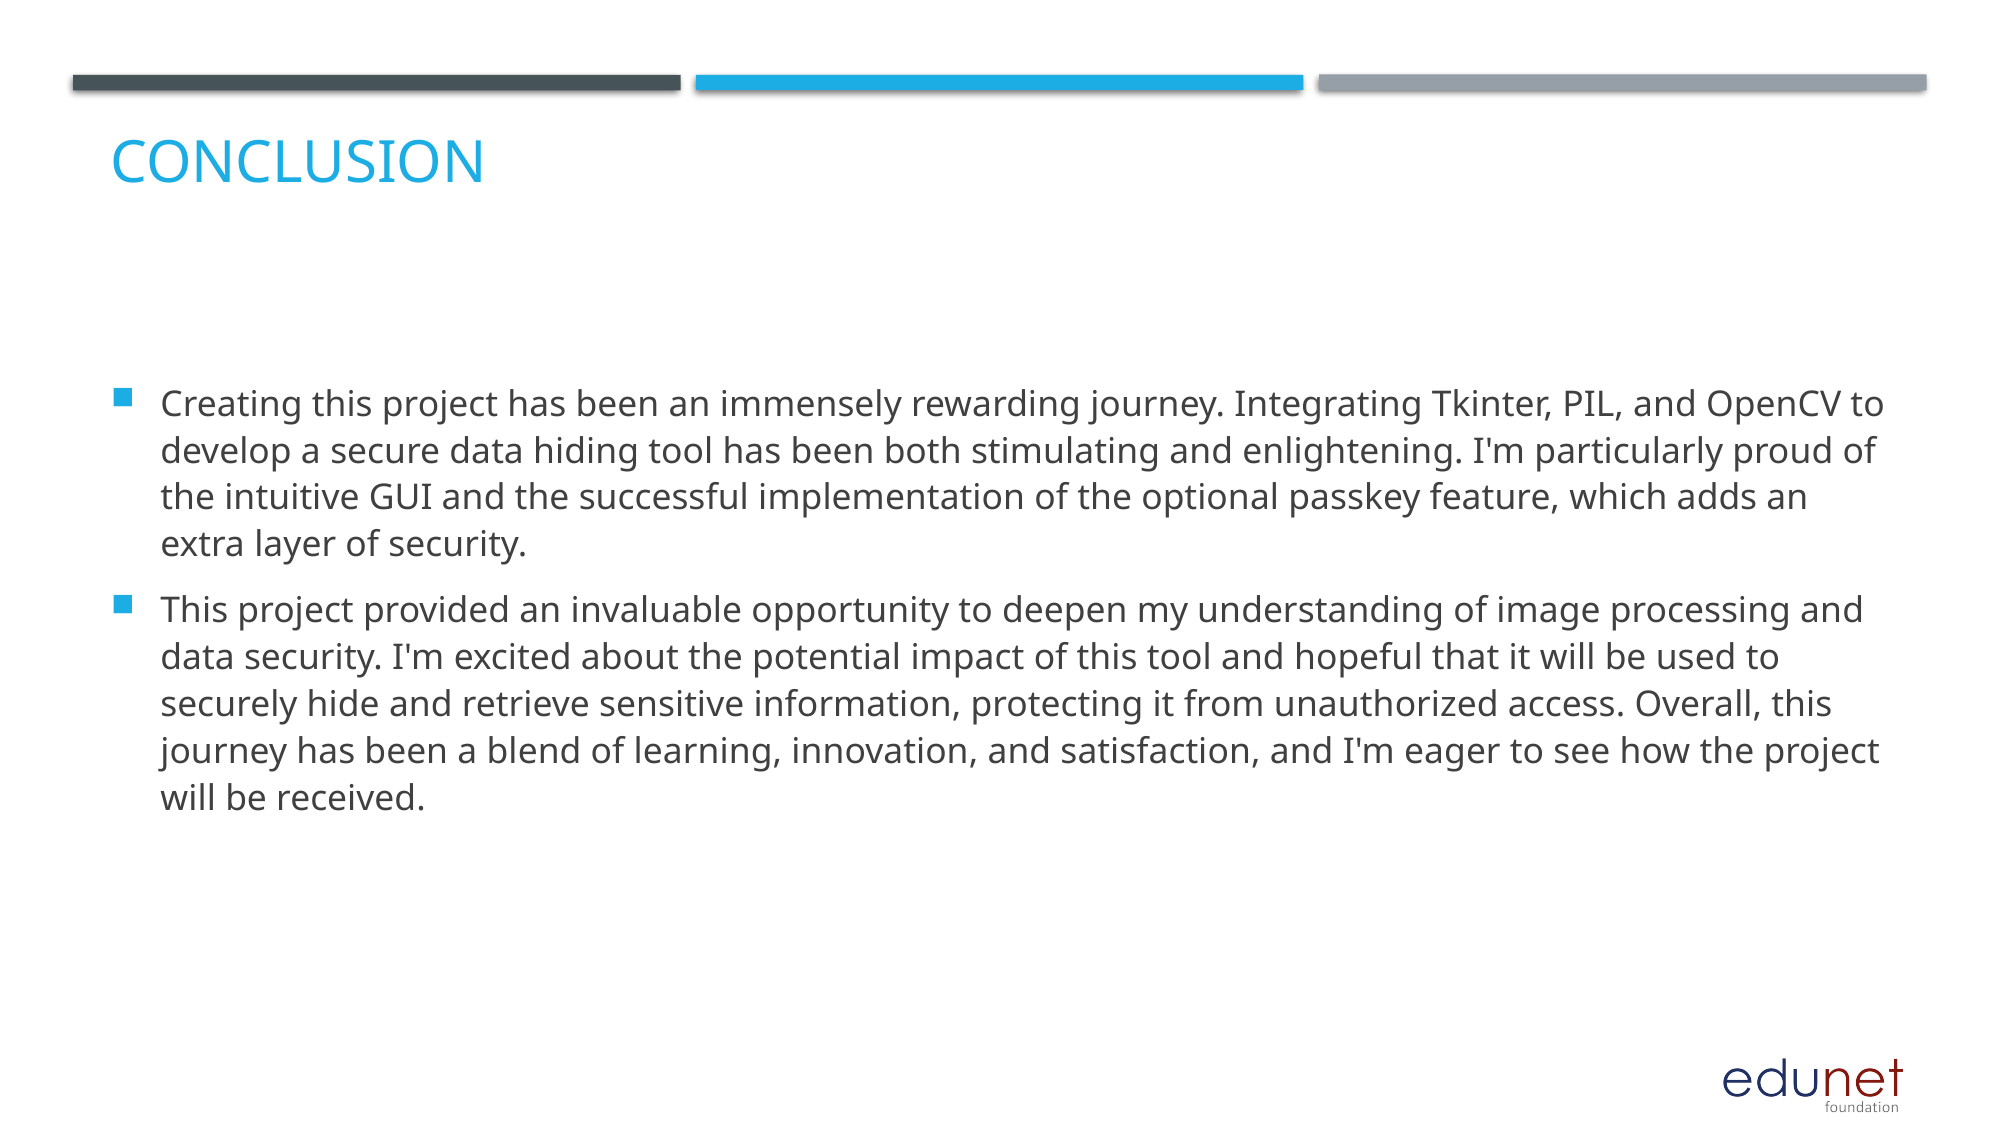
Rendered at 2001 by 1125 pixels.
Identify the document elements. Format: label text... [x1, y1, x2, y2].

picture [1719, 1056, 1905, 1116]
title Conclusion [95, 115, 1905, 203]
list Creating this project has been an immensely rewarding journey. Integrating Tkinter, PIL, and OpenCV to develop a secure data hiding tool has been both stimulating and enlightening. I'm particularly proud of the intuitive GUI and the successful implementation of the optional passkey feature, which adds an extra layer of security. This project provided an invaluable opportunity to deepen my understanding of image processing and data security. I'm excited about the potential impact of this tool and hopeful that it will be used to securely hide and retrieve sensitive information, protecting it from unauthorized access. Overall, this journey has been a blend of learning, innovation, and satisfaction, and I'm eager to see how the project will be received. [95, 213, 1905, 981]
